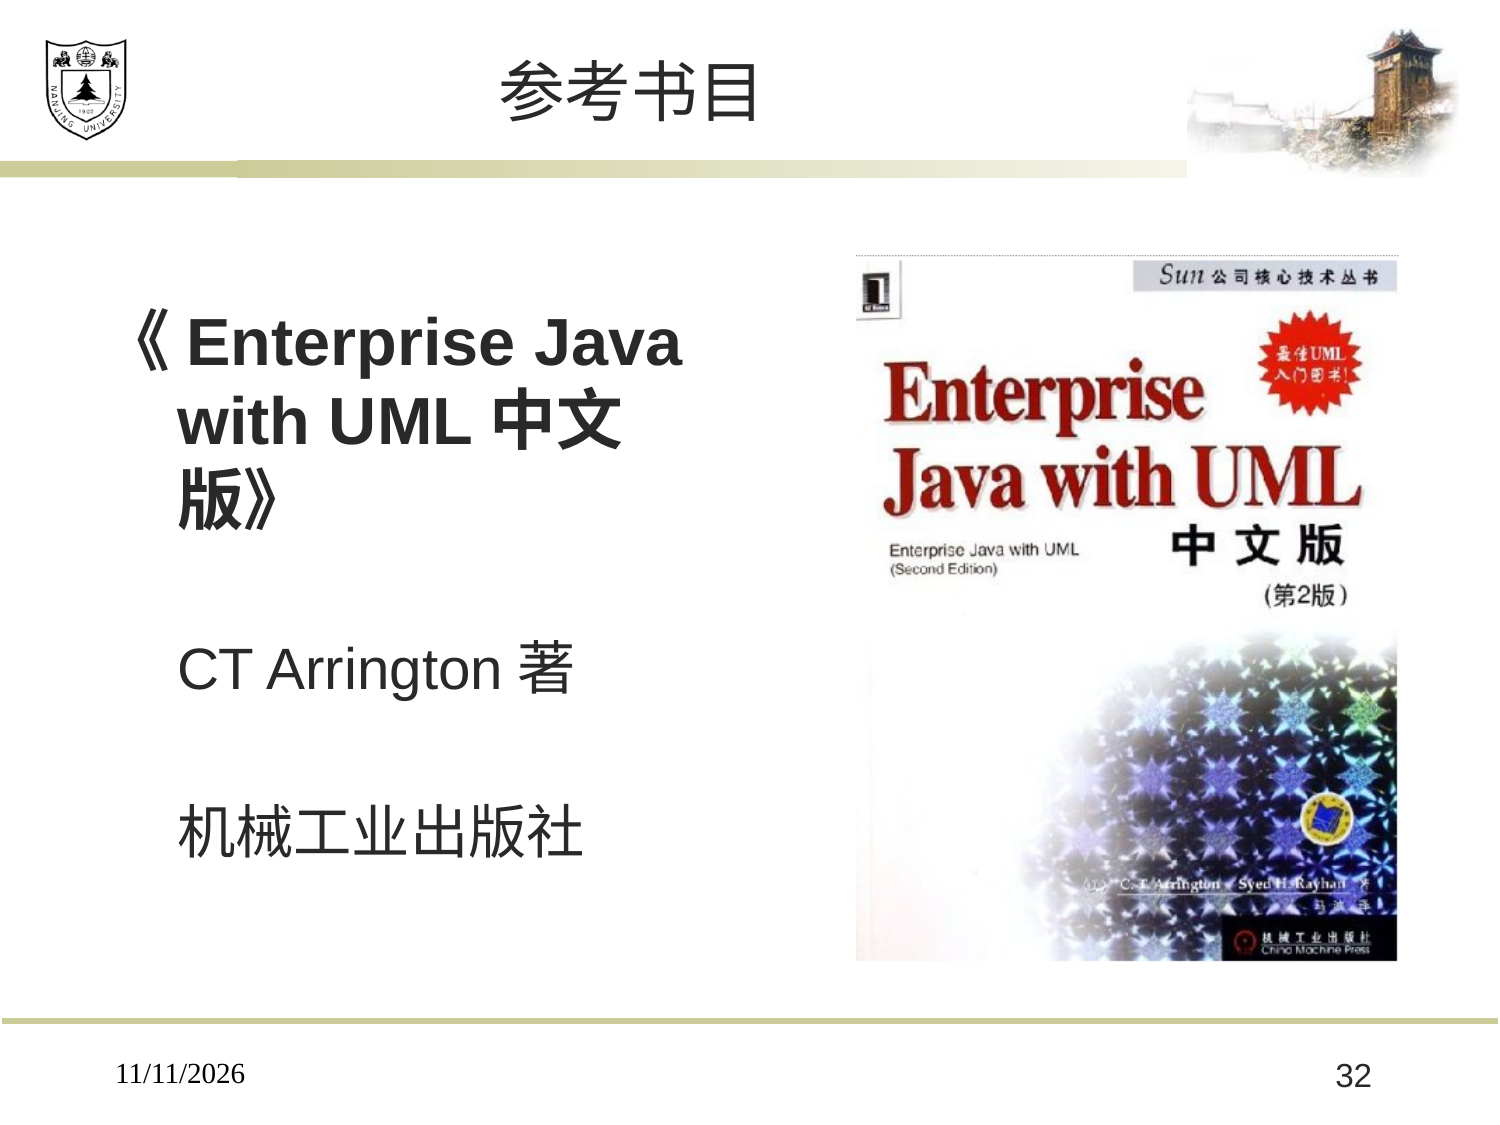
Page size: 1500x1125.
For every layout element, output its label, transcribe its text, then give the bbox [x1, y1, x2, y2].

slide_number 32 [1234, 1046, 1388, 1107]
picture [41, 36, 131, 143]
picture [856, 255, 1400, 965]
picture [1187, 27, 1459, 178]
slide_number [100, 1046, 313, 1107]
list 《Enterprise Java with UML中文版》 CT Arrington著 机械工业出版社 [88, 290, 762, 929]
title 参考书目 [171, 42, 1093, 138]
picture [2, 1018, 1498, 1024]
